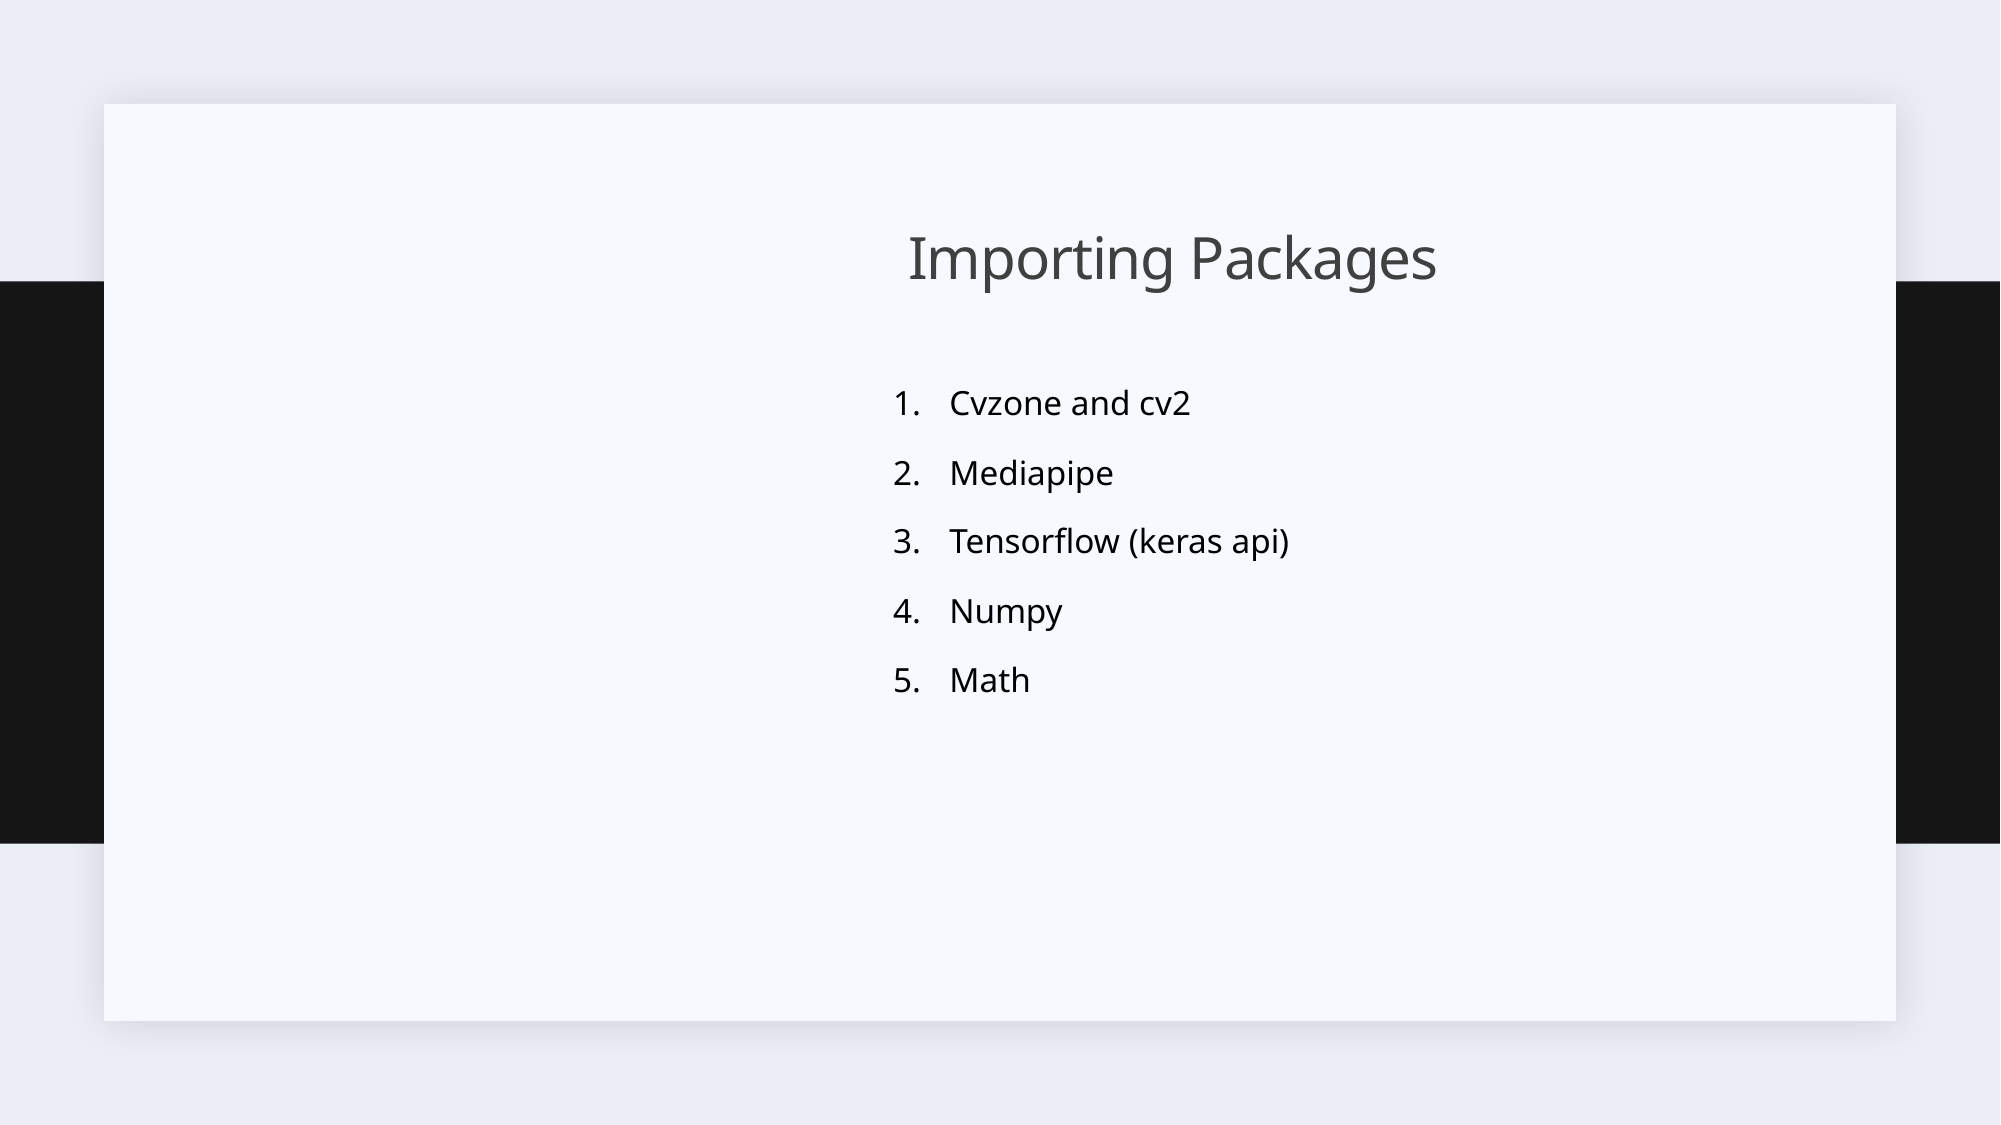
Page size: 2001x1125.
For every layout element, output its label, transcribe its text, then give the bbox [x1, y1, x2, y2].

title Importing Packages [893, 154, 1830, 367]
list Cvzone and cv2 Mediapipe Tensorflow (keras api) Numpy Math [893, 375, 1830, 971]
